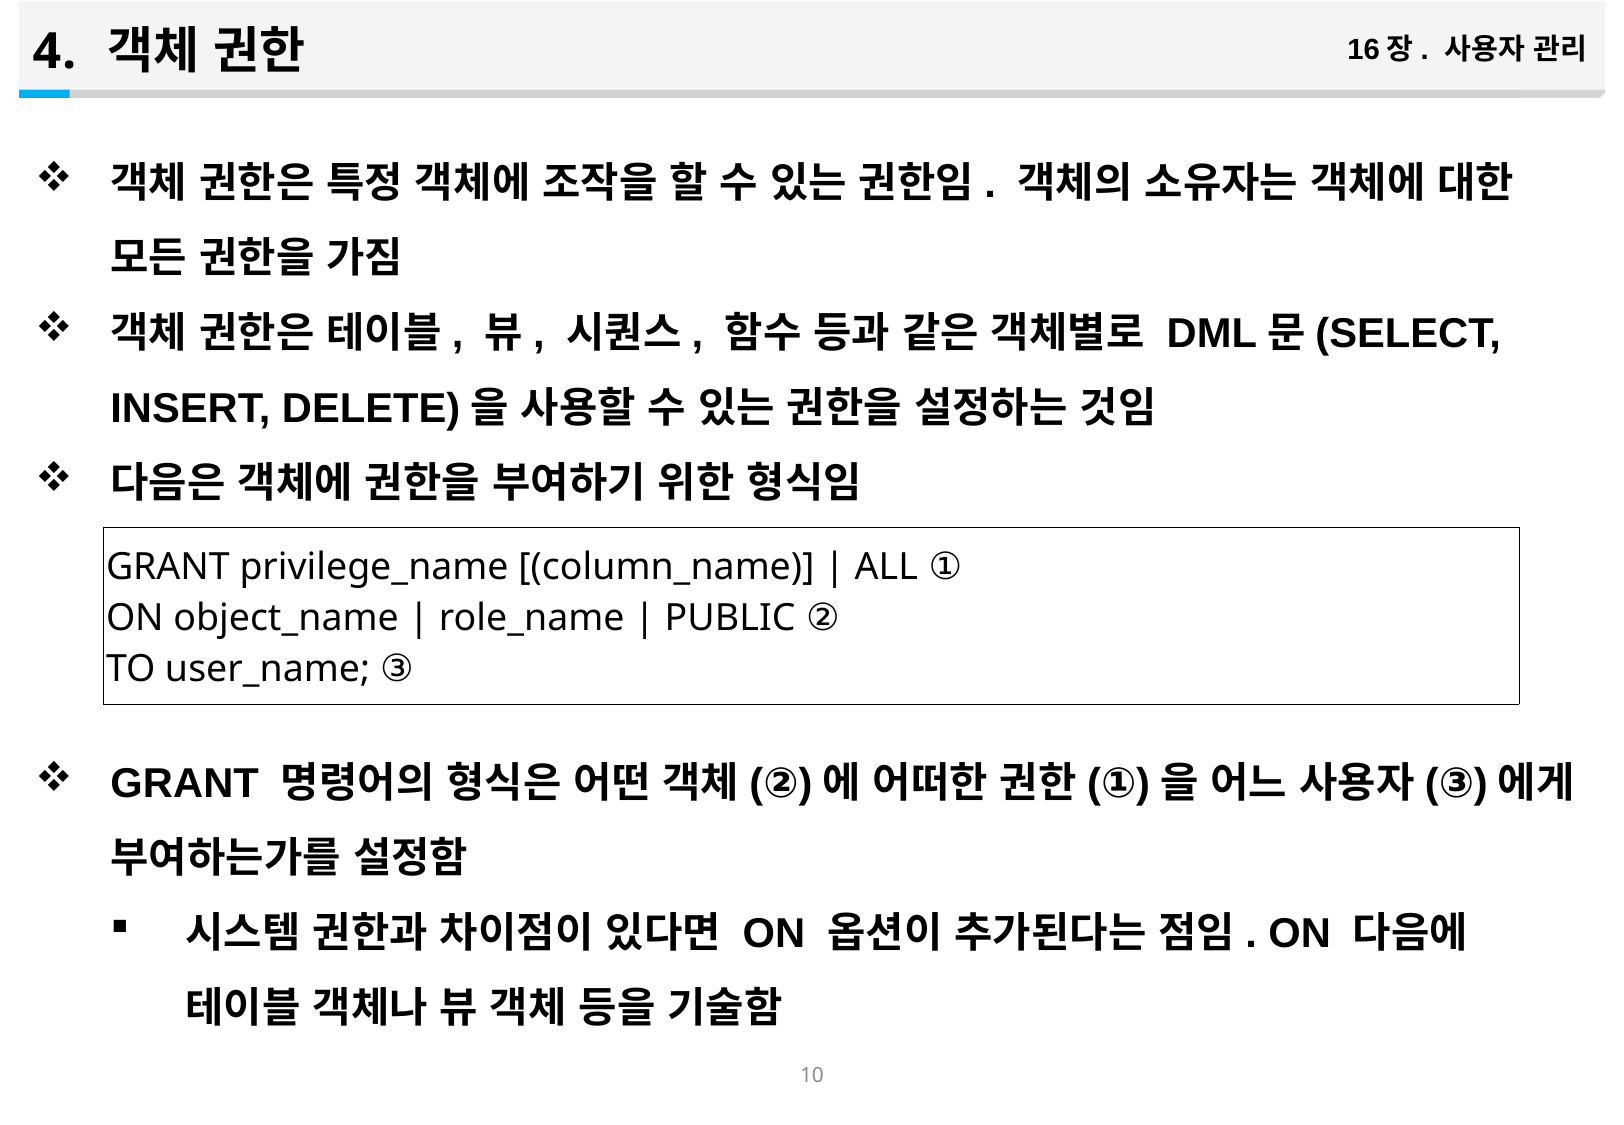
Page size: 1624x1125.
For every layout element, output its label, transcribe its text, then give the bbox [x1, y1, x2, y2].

picture [19, 1, 1605, 98]
text_box 객체 권한은 특정 객체에 조작을 할 수 있는 권한임. 객체의 소유자는 객체에 대한 모든 권한을 가짐 객체 권한은 테이블, 뷰, 시퀀스, 함수 등과 같은 객체별로 DML문(SELECT, INSERT, DELETE)을 사용할 수 있는 권한을 설정하는 것임 다음은 객체에 권한을 부여하기 위한 형식임 GRANT 명령어의 형식은 어떤 객체(②)에 어떠한 권한(①)을 어느 사용자(③)에게 부여하는가를 설정함 시스템 권한과 차이점이 있다면 ON 옵션이 추가된다는 점임. ON 다음에 테이블 객체나 뷰 객체 등을 기술함 [20, 123, 1602, 1039]
text_box 16장. 사용자 관리 [1332, 22, 1602, 73]
table_header GRANT privilege_name [(column_name)] | ALL ① ON object_name | role_name | PUBLIC ② TO user_name; ③ [104, 528, 1519, 704]
list 객체 권한 [17, 11, 1167, 85]
slide_number 9 [622, 1045, 1002, 1106]
